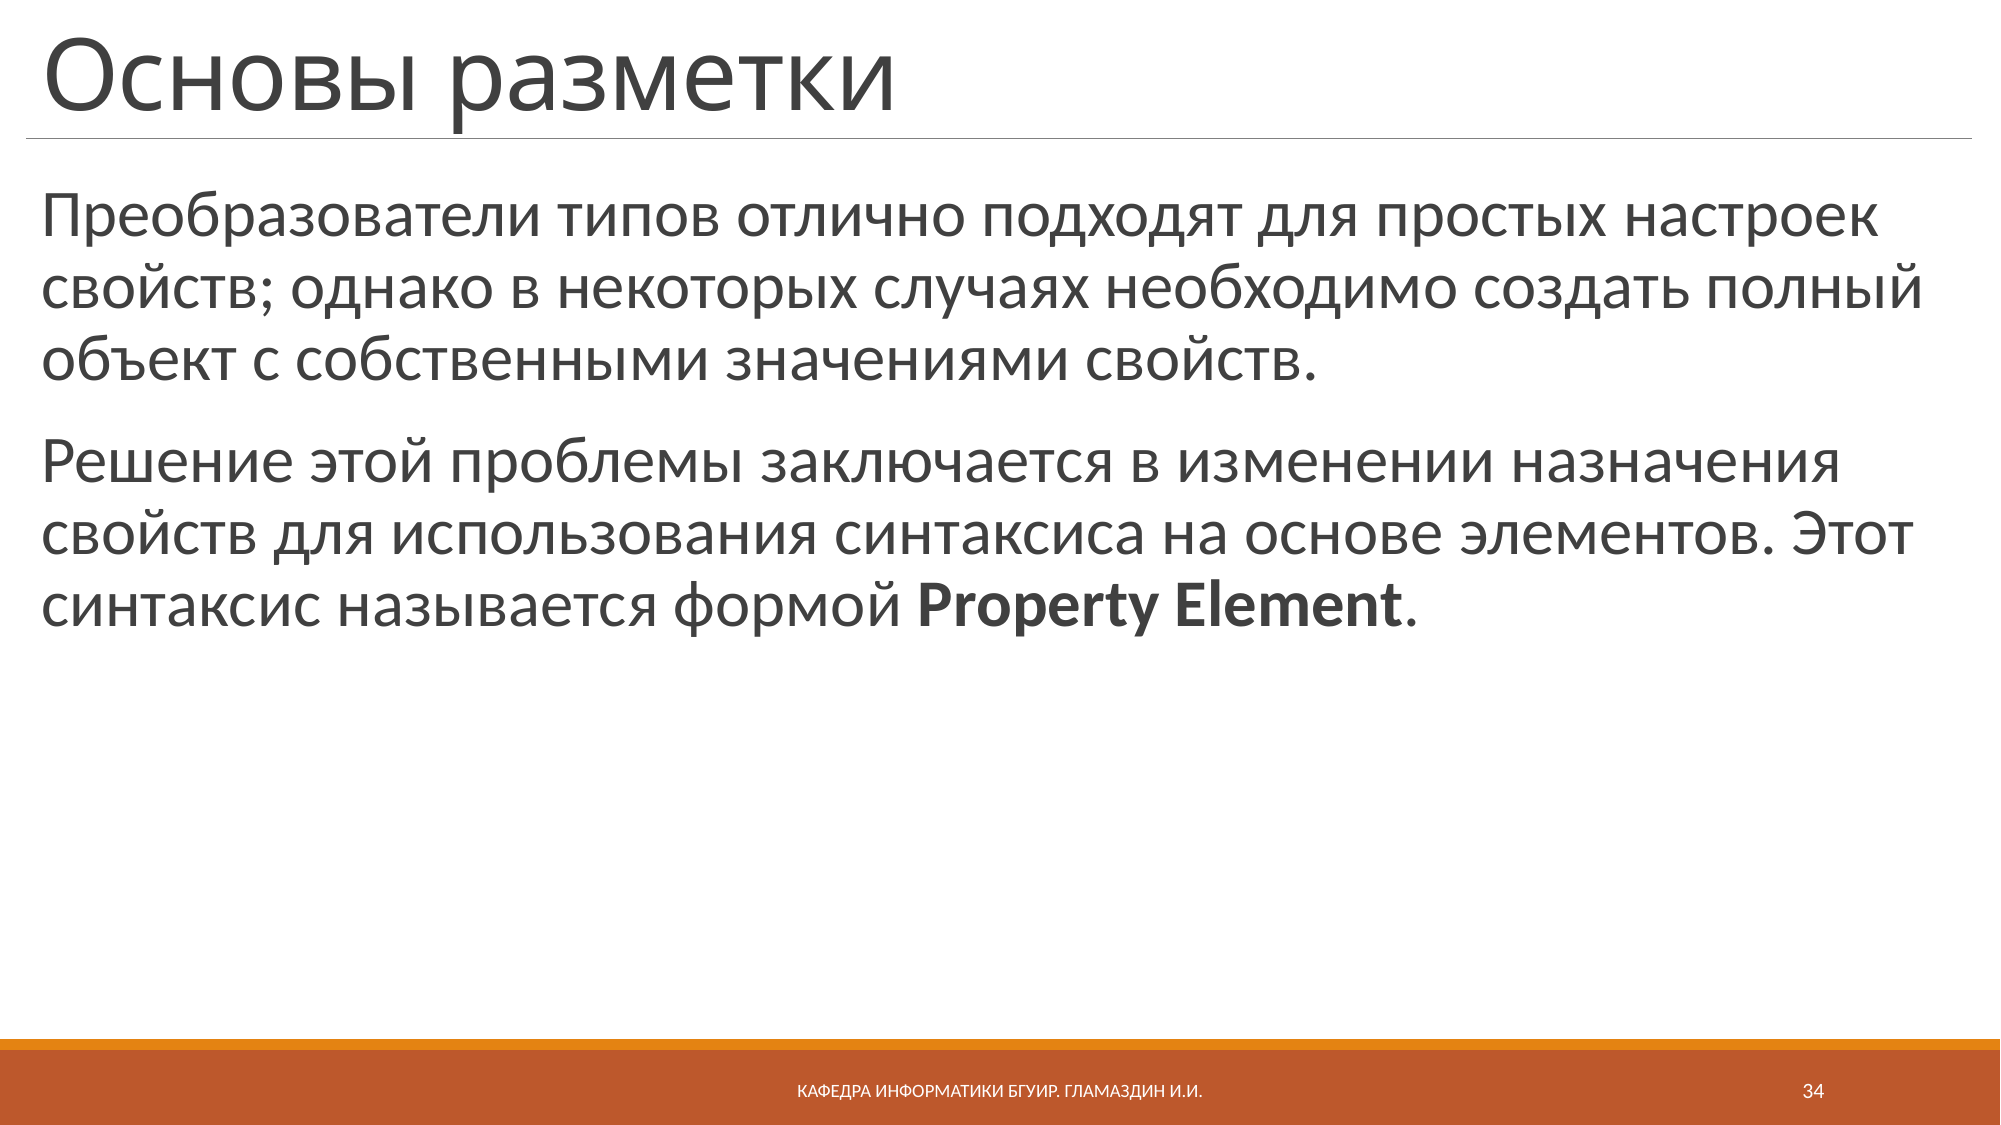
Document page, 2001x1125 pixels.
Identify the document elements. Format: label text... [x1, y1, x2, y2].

slide_number 34 [1624, 1059, 1840, 1120]
title Основы разметки [25, 14, 1972, 139]
footer Кафедра информатики бгуир. Гламаздин И.и. [604, 1059, 1396, 1120]
list Преобразователи типов отлично подходят для простых настроек свойств; однако в некоторых случаях необходимо создать полный объект с собственными значениями свойств. Решение этой проблемы заключается в изменении назначения свойств для использования синтаксиса на основе элементов. Этот синтаксис называется формой Property Element. [25, 171, 1972, 1034]
